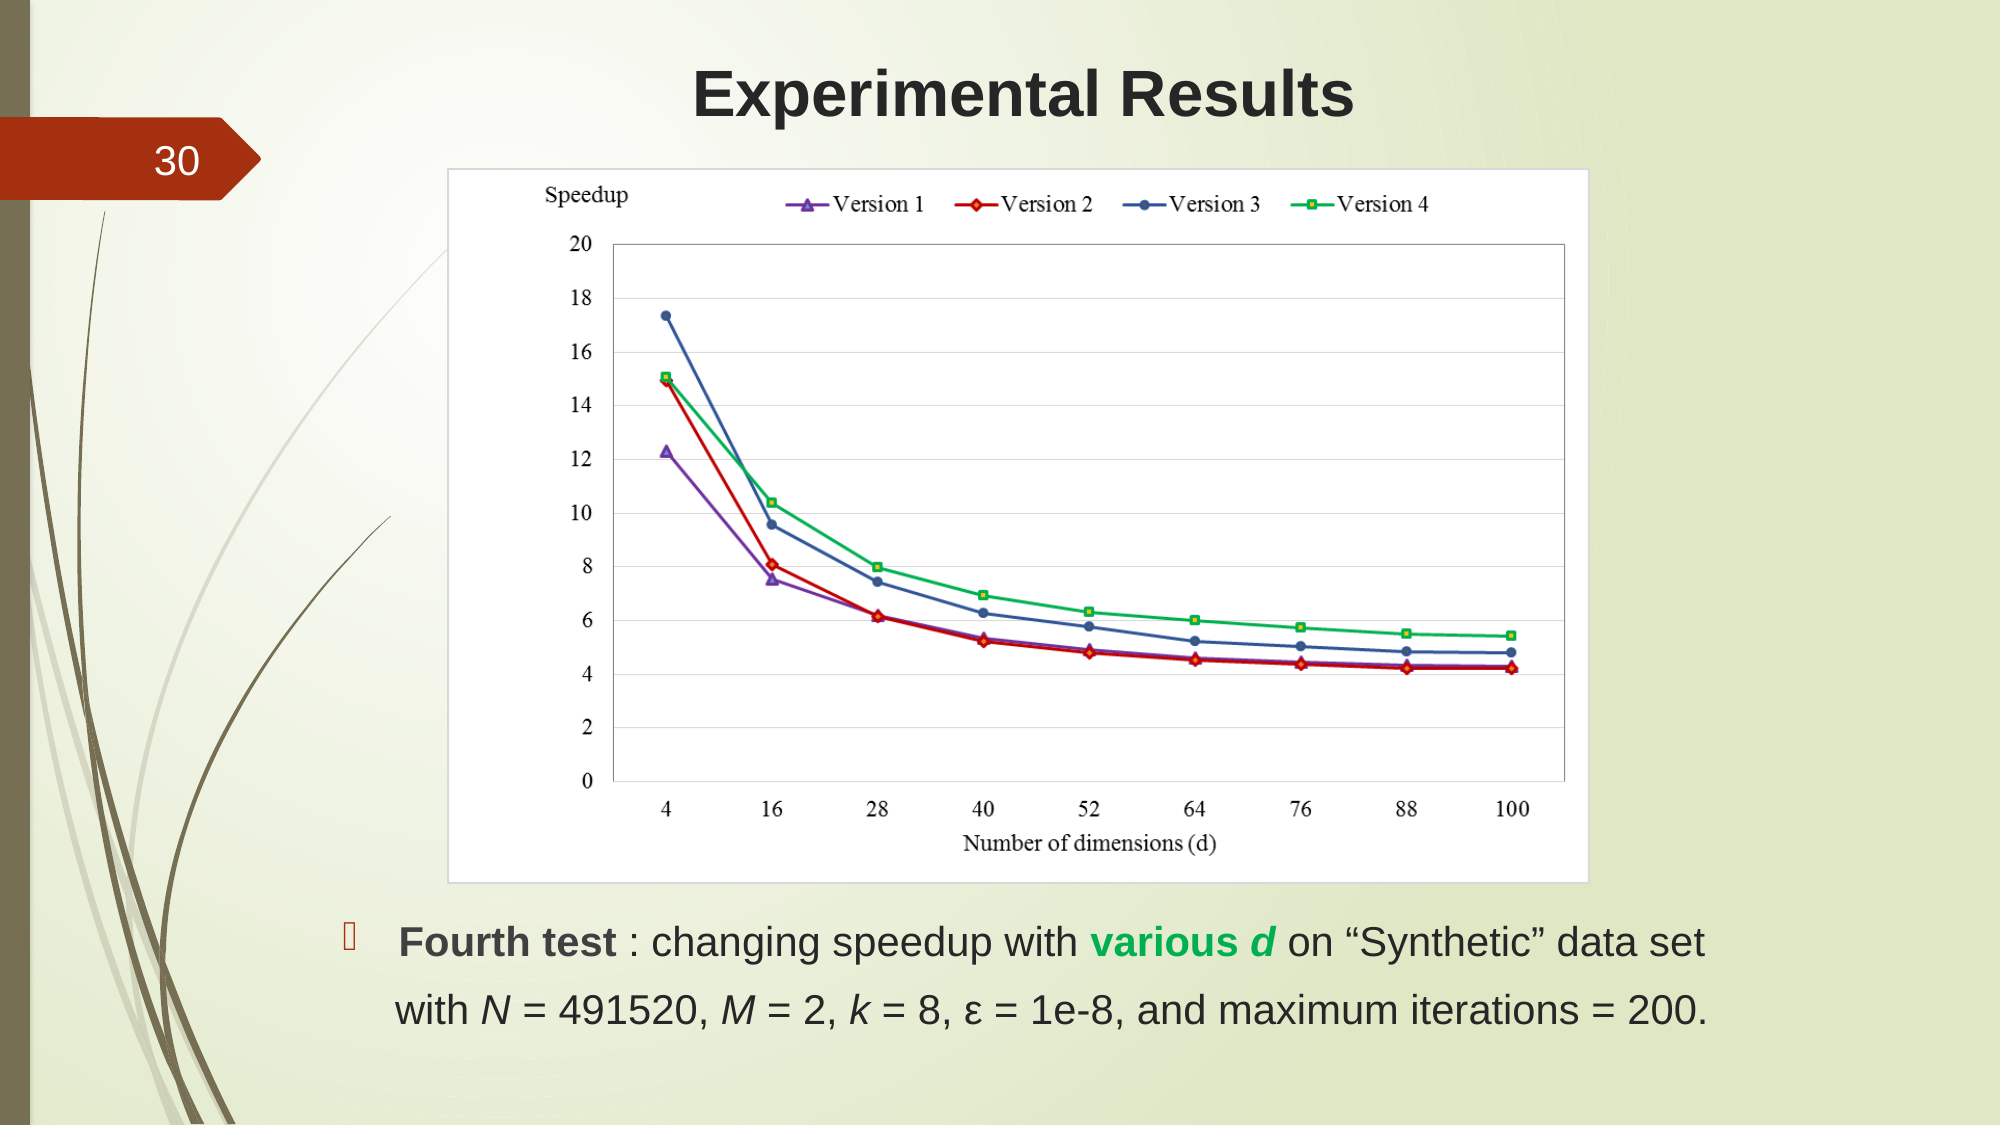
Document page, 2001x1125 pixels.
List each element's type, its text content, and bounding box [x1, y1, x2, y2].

picture [446, 150, 1601, 902]
list Fourth test : changing speedup with various d on “Synthetic” data set with N = 491520, M = 2, k = 8, ε = 1e-8, and maximum iterations = 200. [285, 889, 1763, 1045]
slide_number 30 [87, 129, 216, 190]
title Experimental Results [260, 43, 1788, 137]
